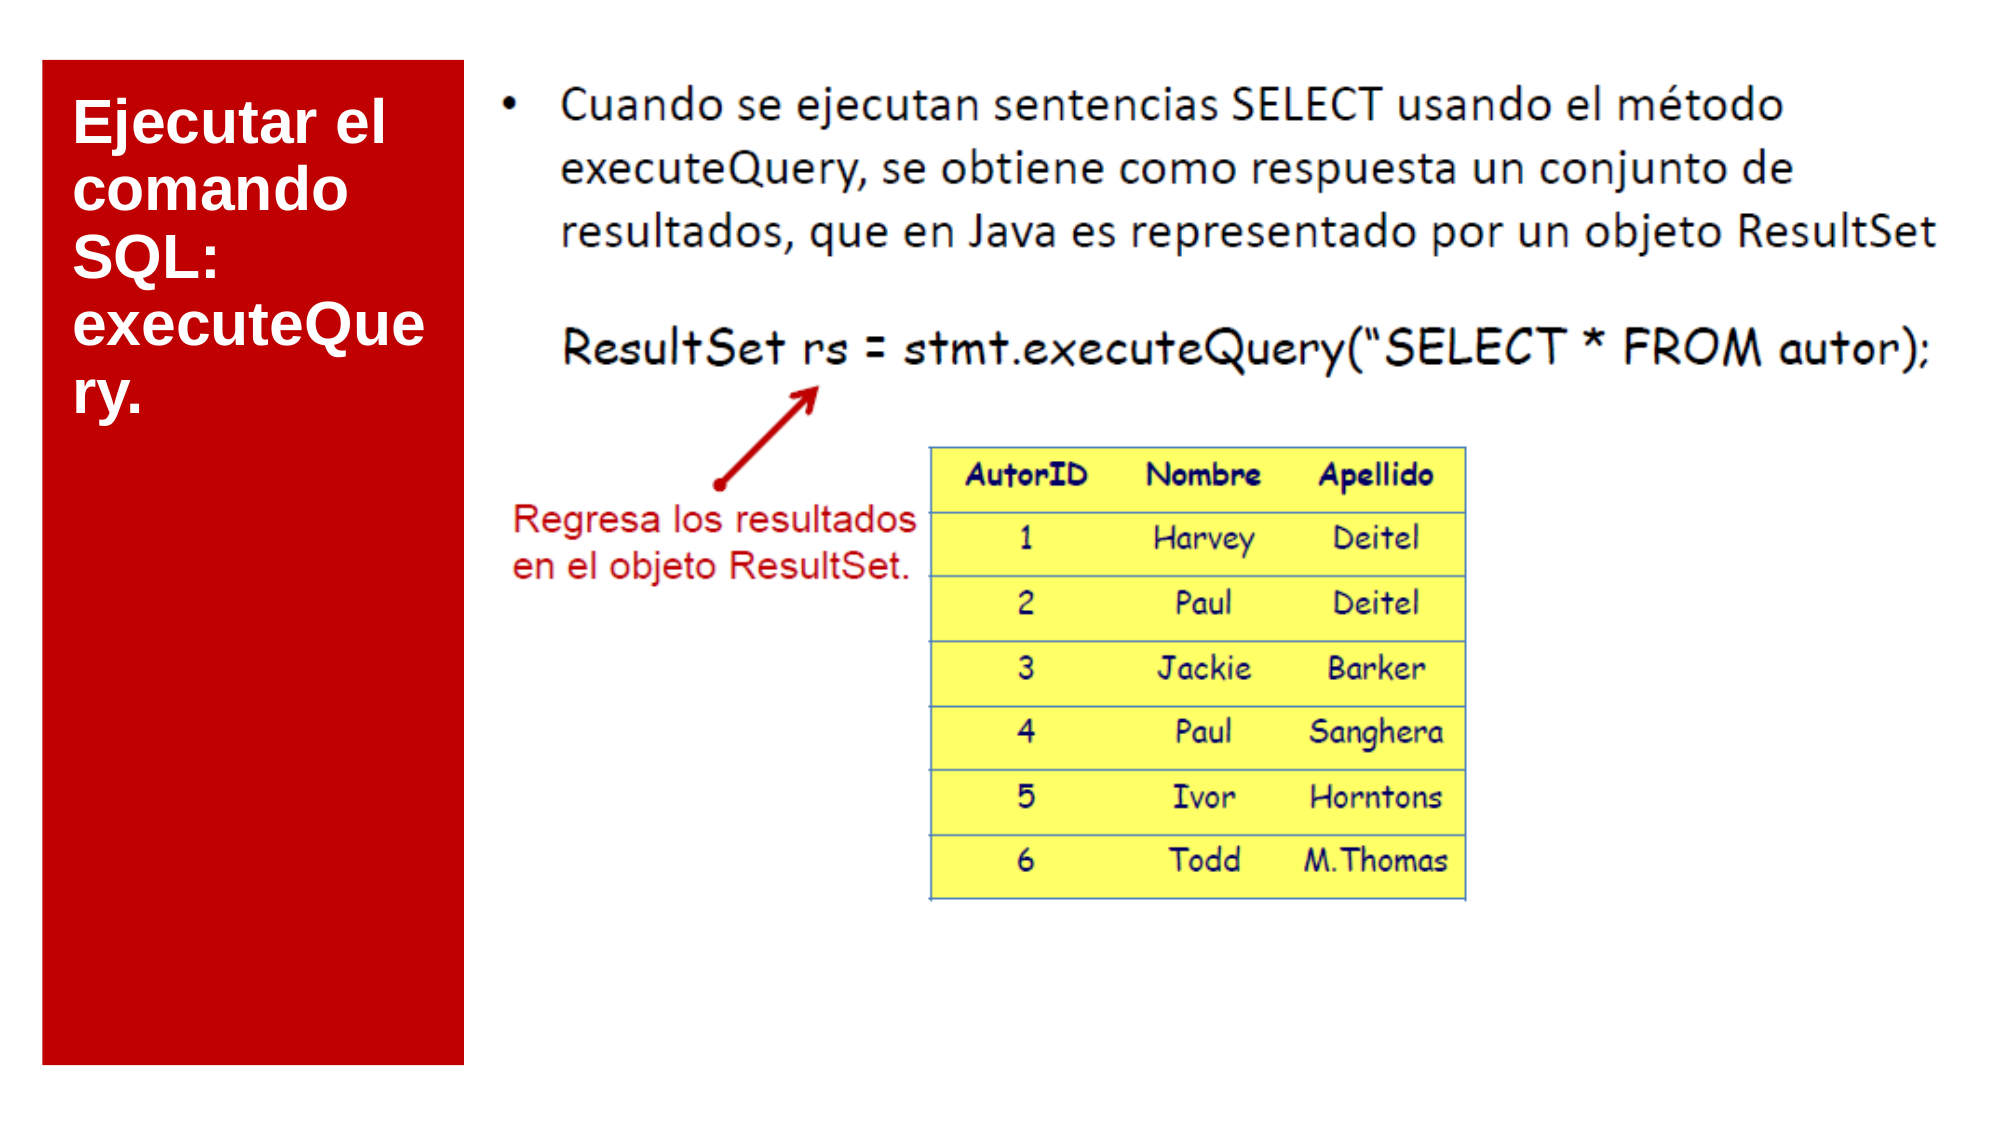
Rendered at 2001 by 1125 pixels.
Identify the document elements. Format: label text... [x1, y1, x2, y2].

title Ejecutar el comando SQL: executeQuery. [42, 59, 464, 1066]
picture [493, 76, 1967, 926]
